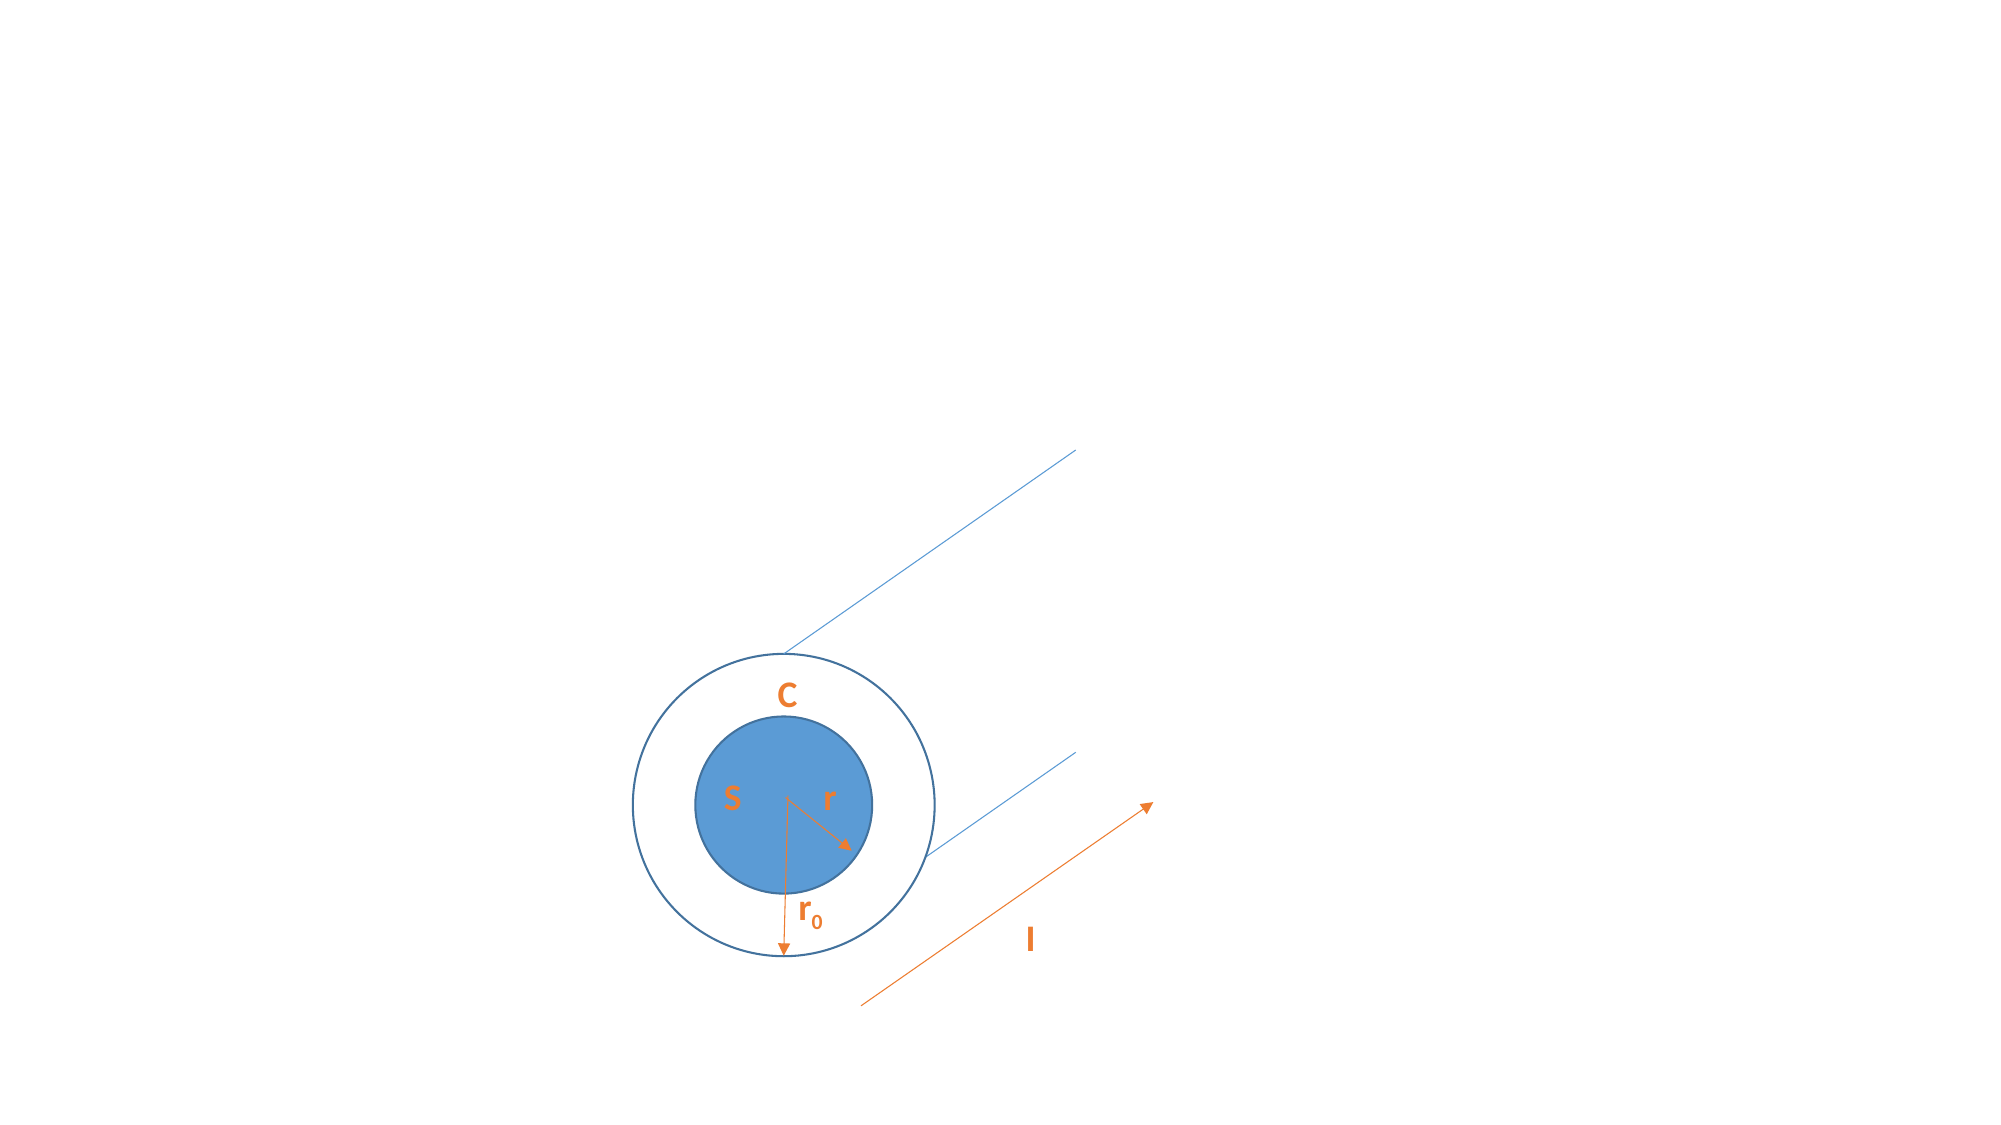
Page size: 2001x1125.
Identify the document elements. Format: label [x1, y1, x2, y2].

text_box [632, 449, 1154, 1006]
